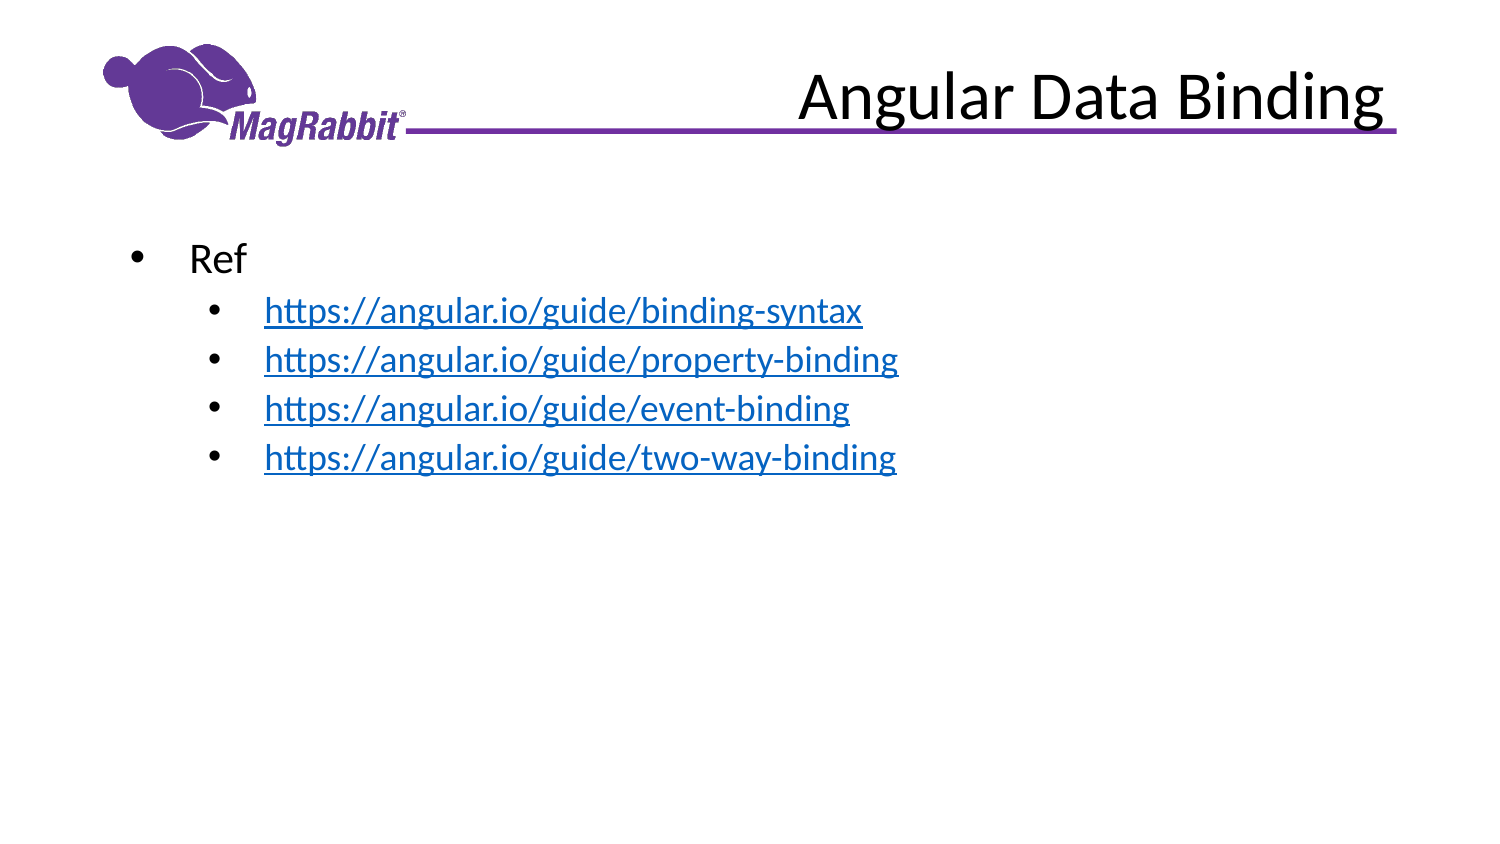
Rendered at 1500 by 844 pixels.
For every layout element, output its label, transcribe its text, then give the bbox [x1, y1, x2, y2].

title Angular Data Binding [563, 44, 1397, 150]
picture [103, 44, 406, 150]
list Ref https://angular.io/guide/binding-syntax https://angular.io/guide/property-binding https://angular.io/guide/event-binding https://angular.io/guide/two-way-binding [103, 224, 1397, 760]
